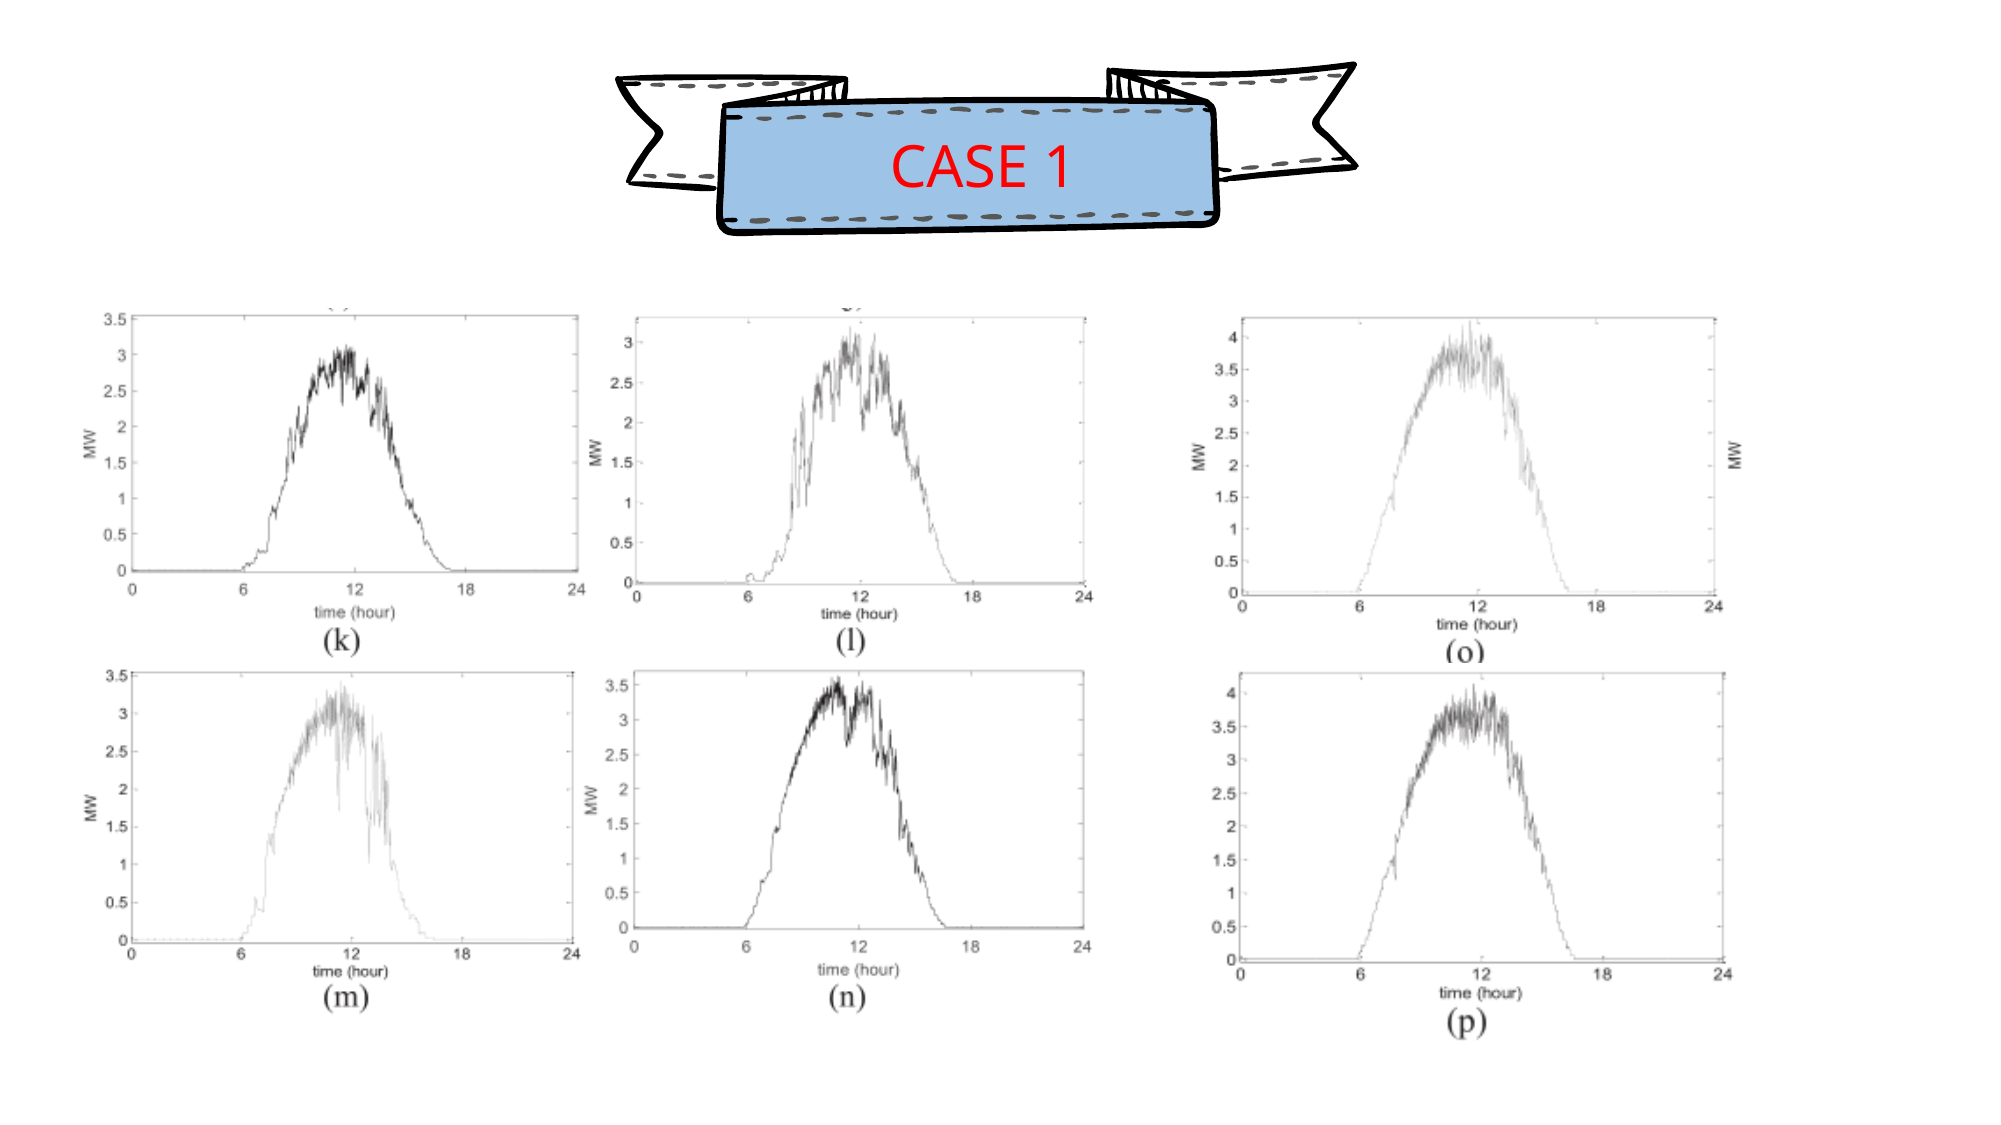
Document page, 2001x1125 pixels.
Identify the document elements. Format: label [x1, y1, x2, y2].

picture [1188, 308, 1749, 1046]
picture [70, 308, 1113, 1020]
text_box [614, 60, 1360, 238]
